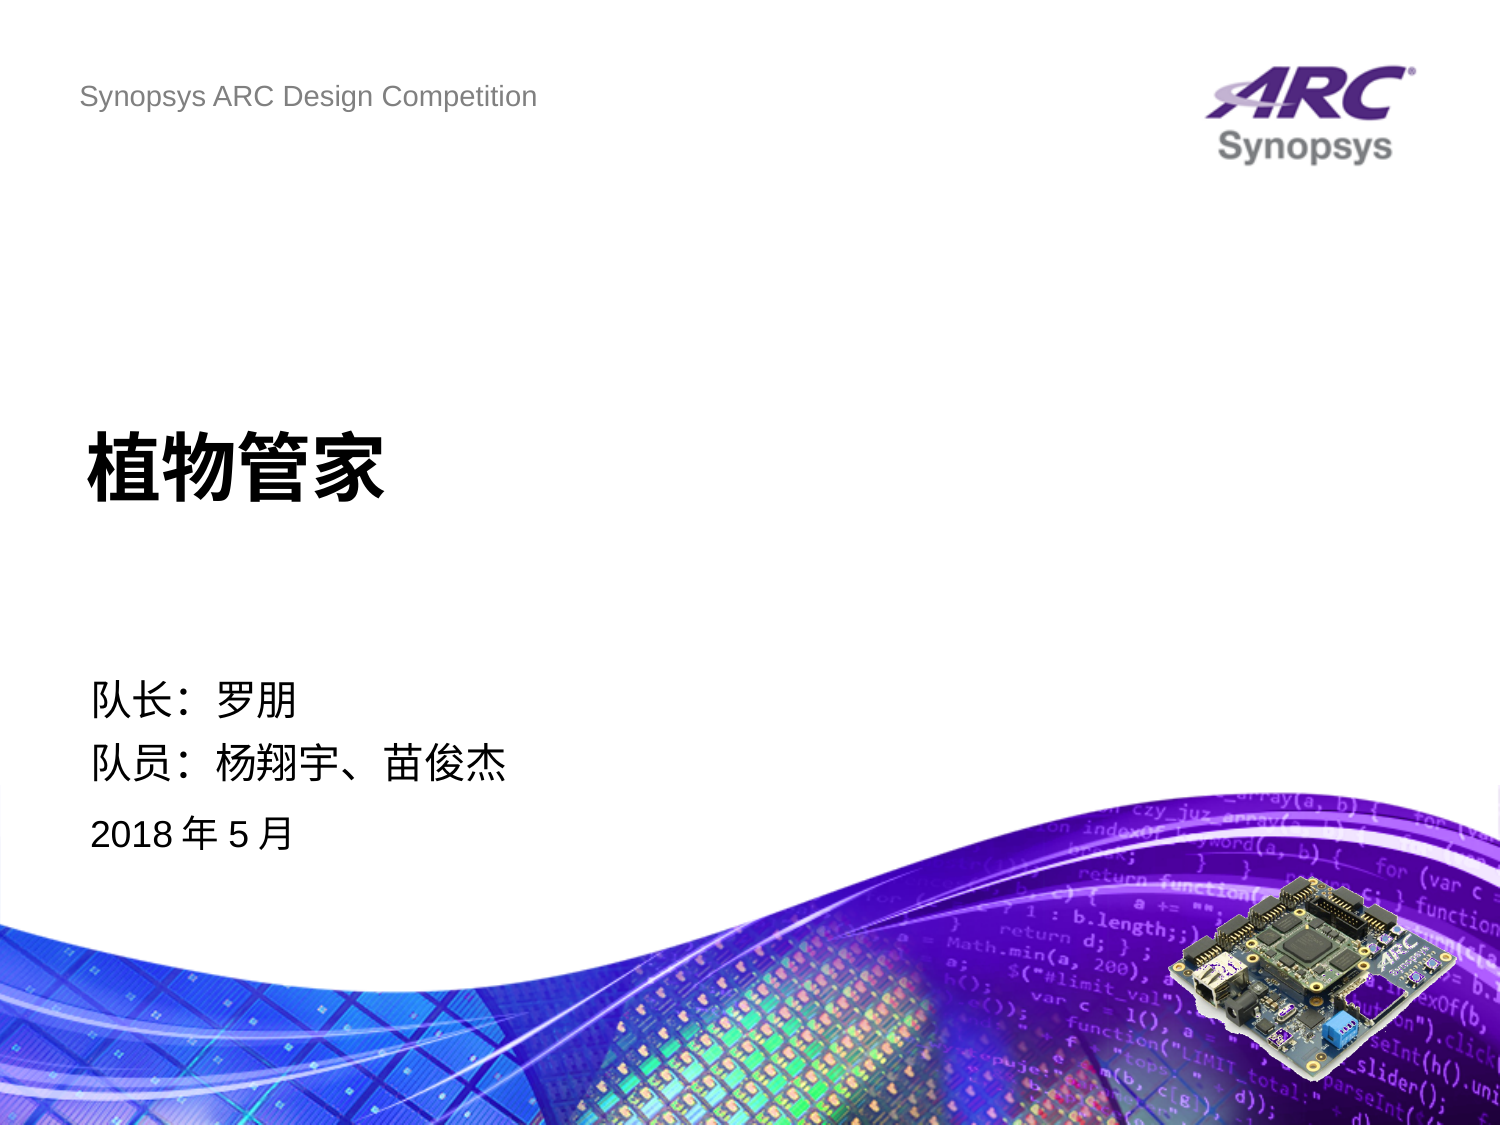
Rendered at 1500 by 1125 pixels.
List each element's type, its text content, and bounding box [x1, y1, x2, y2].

title 植物管家 [71, 399, 1422, 519]
list 队长：罗朋 队员：杨翔宇、苗俊杰 [75, 673, 1424, 794]
list 2018年5月 [75, 797, 675, 863]
picture [1200, 62, 1421, 171]
picture [0, 785, 1500, 1125]
